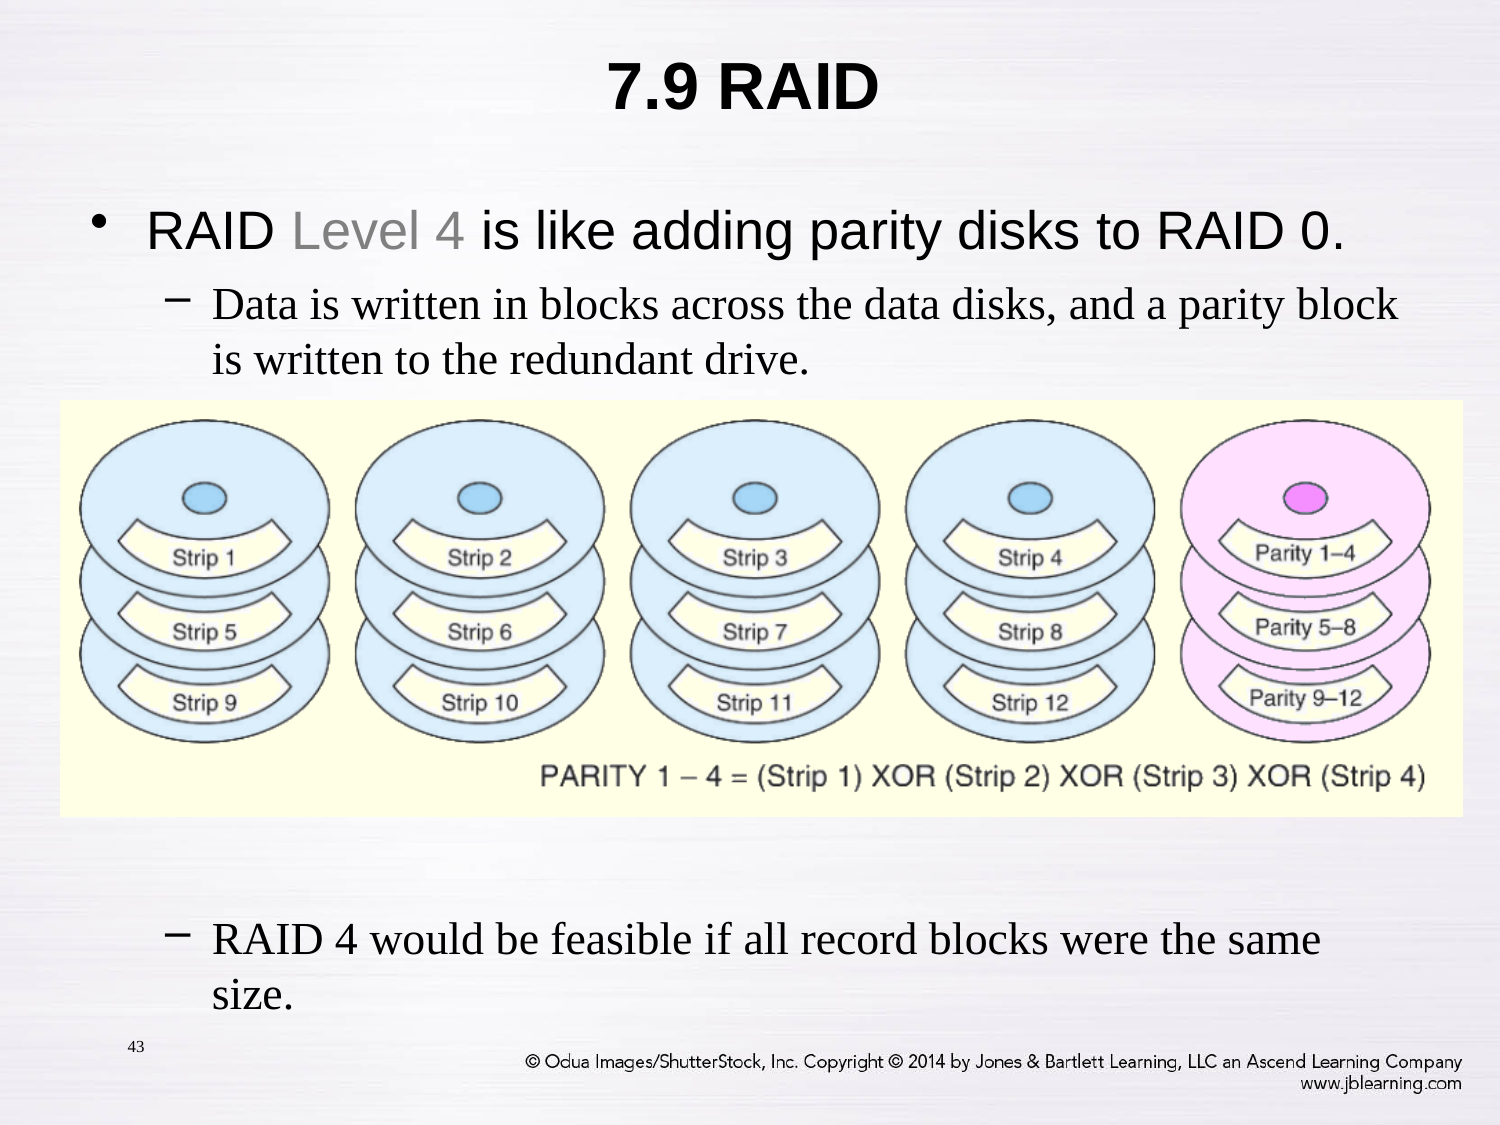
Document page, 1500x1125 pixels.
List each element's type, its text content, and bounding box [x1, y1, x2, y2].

list RAID Level 4 is like adding parity disks to RAID 0. Data is written in blocks across the data disks, and a parity block is written to the redundant drive. RAID 4 would be feasible if all record blocks were the same size. [75, 187, 1425, 399]
title 7.9 RAID [350, 37, 1138, 128]
list RAID Level 4 is like adding parity disks to RAID 0. Data is written in blocks across the data disks, and a parity block is written to the redundant drive. RAID 4 would be feasible if all record blocks were the same size. [75, 825, 1425, 975]
picture [0, 0, 1500, 1125]
slide_number 43 [112, 1025, 425, 1100]
